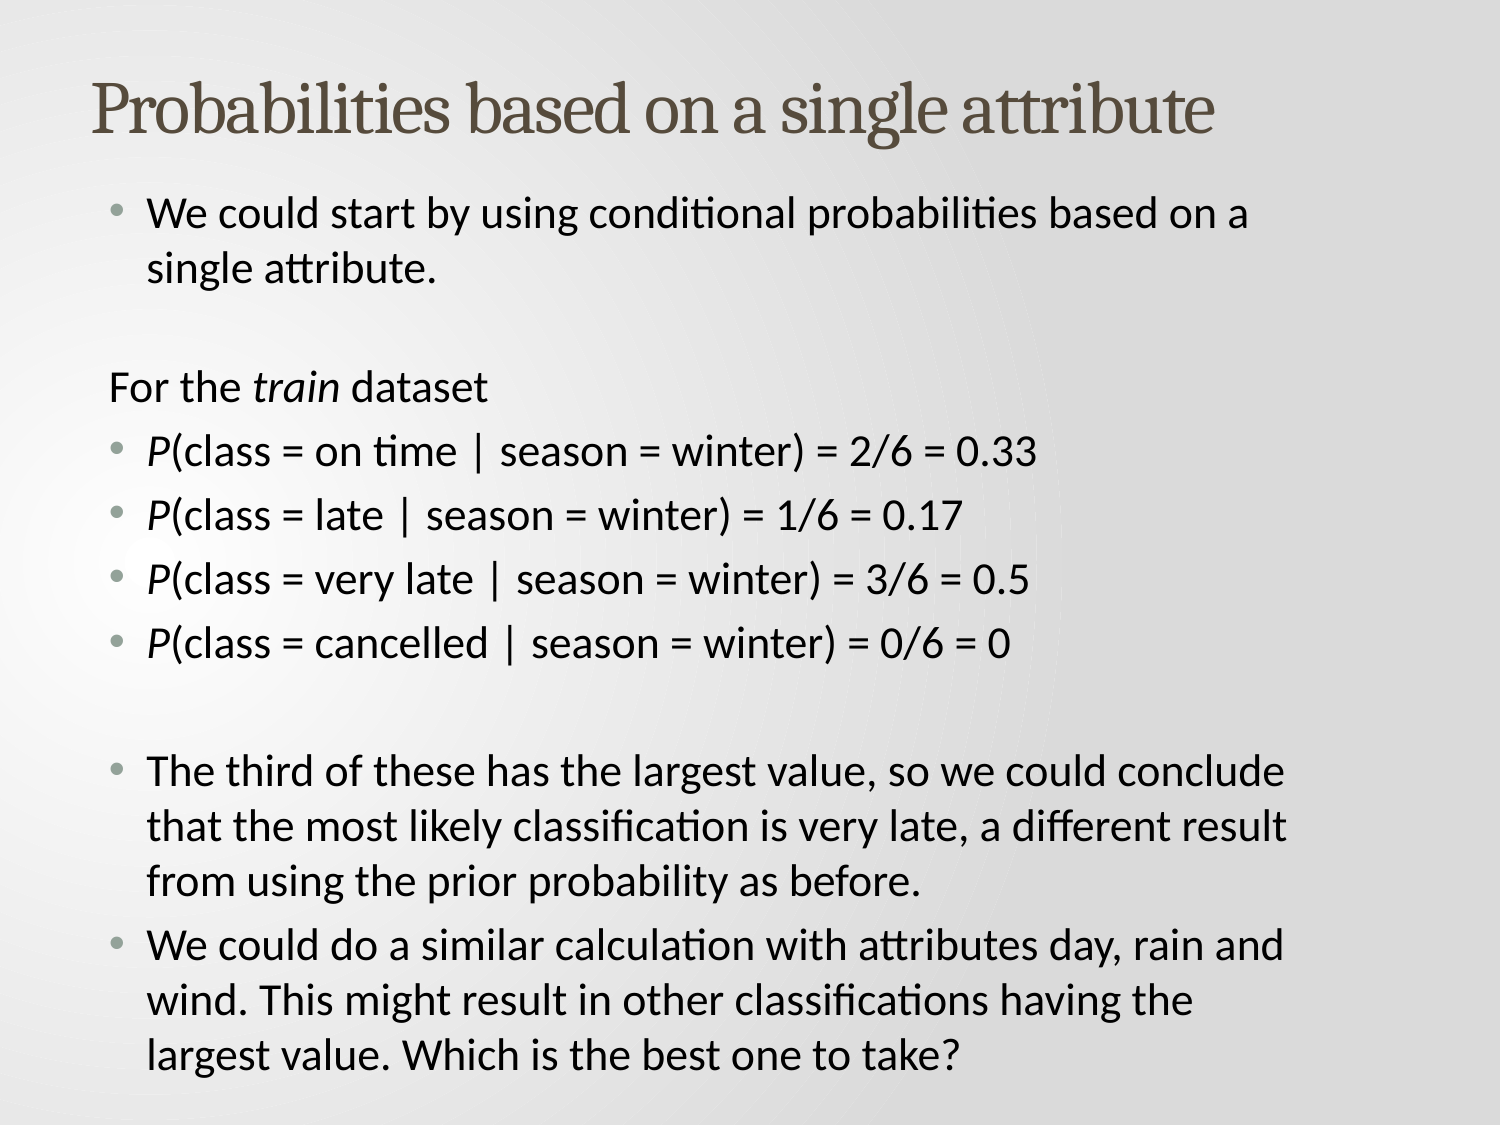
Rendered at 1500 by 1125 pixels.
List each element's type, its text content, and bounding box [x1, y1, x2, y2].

title Probabilities based on a single attribute [75, 45, 1413, 163]
list We could start by using conditional probabilities based on a single attribute. For the train dataset P(class = on time | season = winter) = 2/6 = 0.33 P(class = late | season = winter) = 1/6 = 0.17 P(class = very late | season = winter) = 3/6 = 0.5 P(class = cancelled | season = winter) = 0/6 = 0 The third of these has the largest value, so we could conclude that the most likely classification is very late, a different result from using the prior probability as before. We could do a similar calculation with attributes day, rain and wind. This might result in other classifications having the largest value. Which is the best one to take? [75, 174, 1325, 1125]
